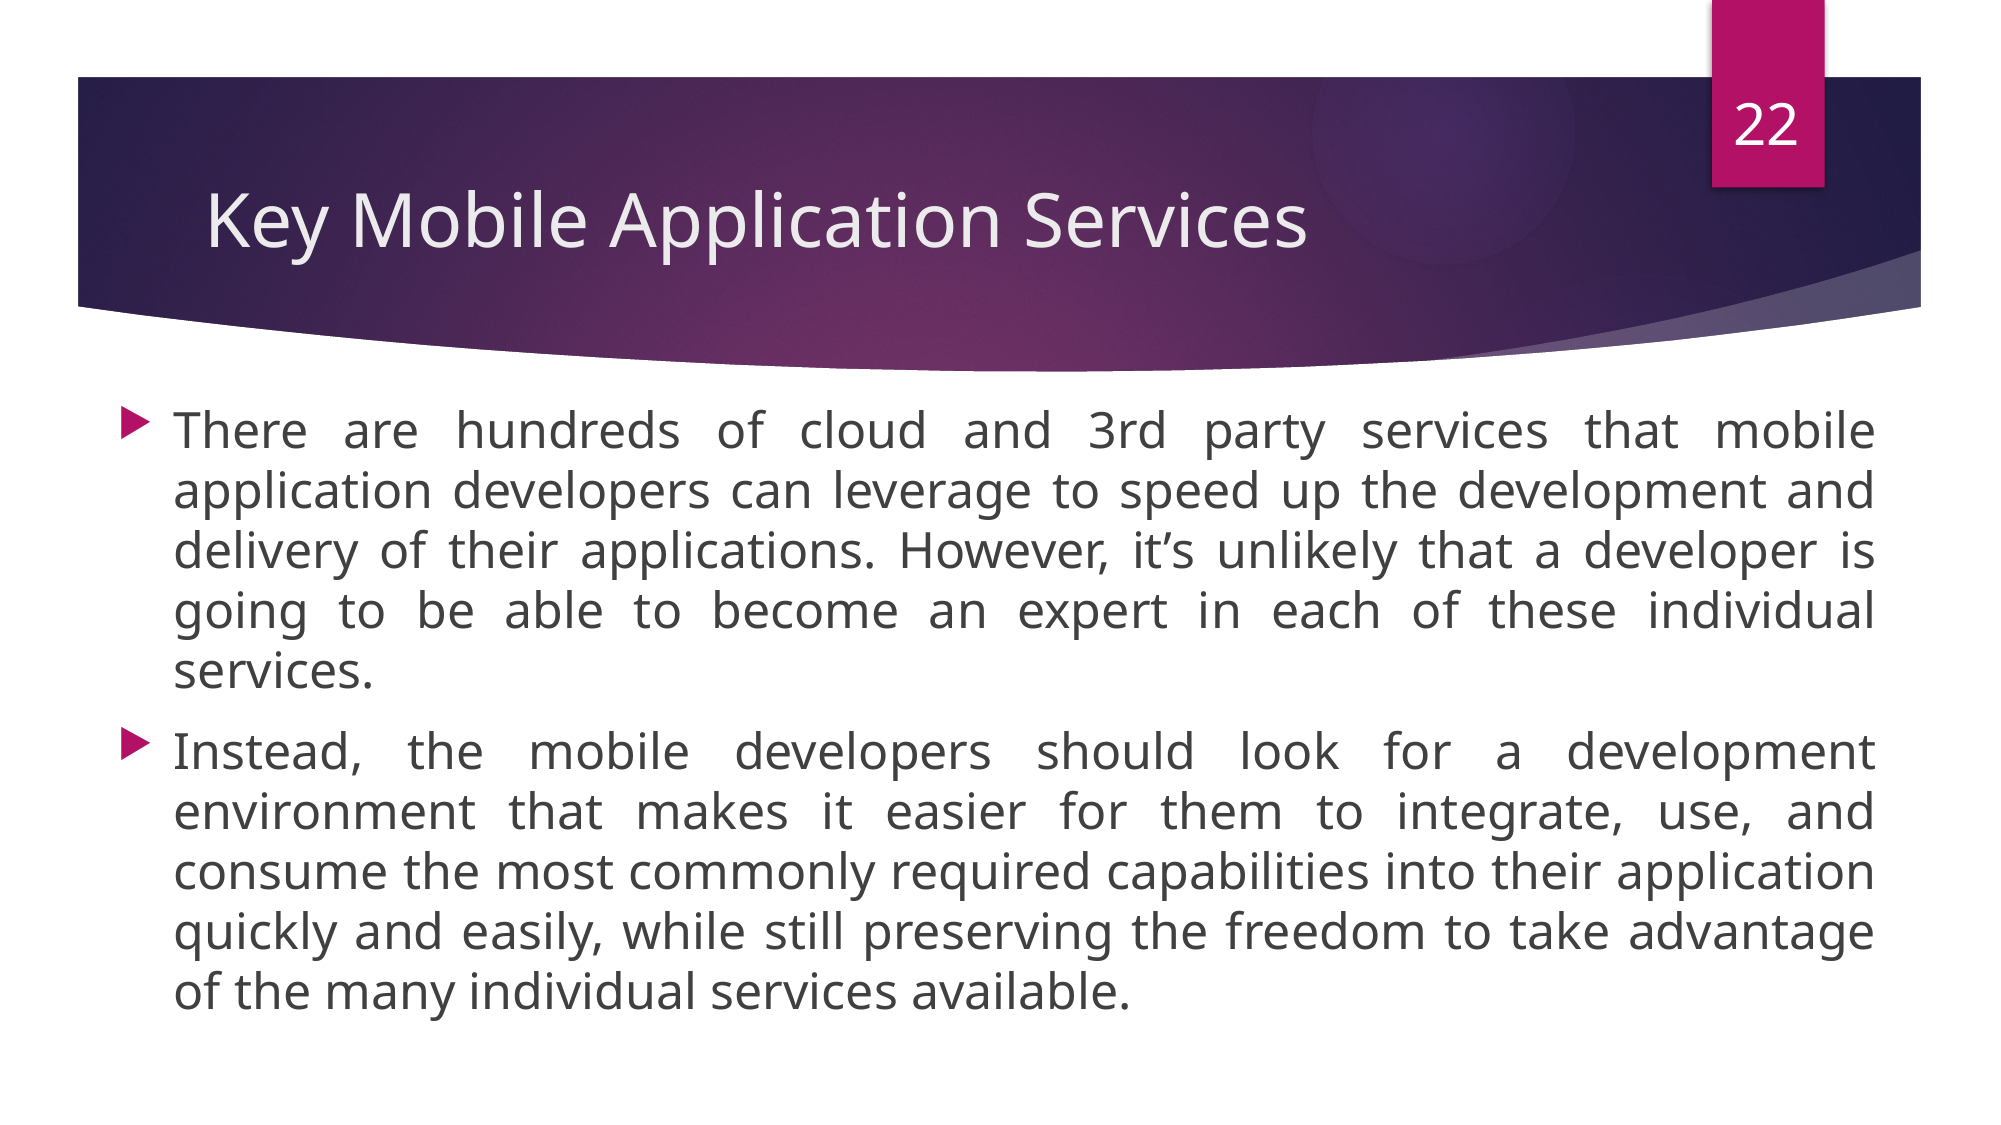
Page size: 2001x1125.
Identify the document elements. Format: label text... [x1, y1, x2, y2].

list There are hundreds of cloud and 3rd party services that mobile application developers can leverage to speed up the development and delivery of their applications. However, it’s unlikely that a developer is going to be able to become an expert in each of these individual services. Instead, the mobile developers should look for a development environment that makes it easier for them to integrate, use, and consume the most commonly required capabilities into their application quickly and easily, while still preserving the freedom to take advantage of the many individual services available. [102, 390, 1893, 1055]
title Key Mobile Application Services [189, 159, 1627, 276]
slide_number 22 [1698, 48, 1836, 175]
